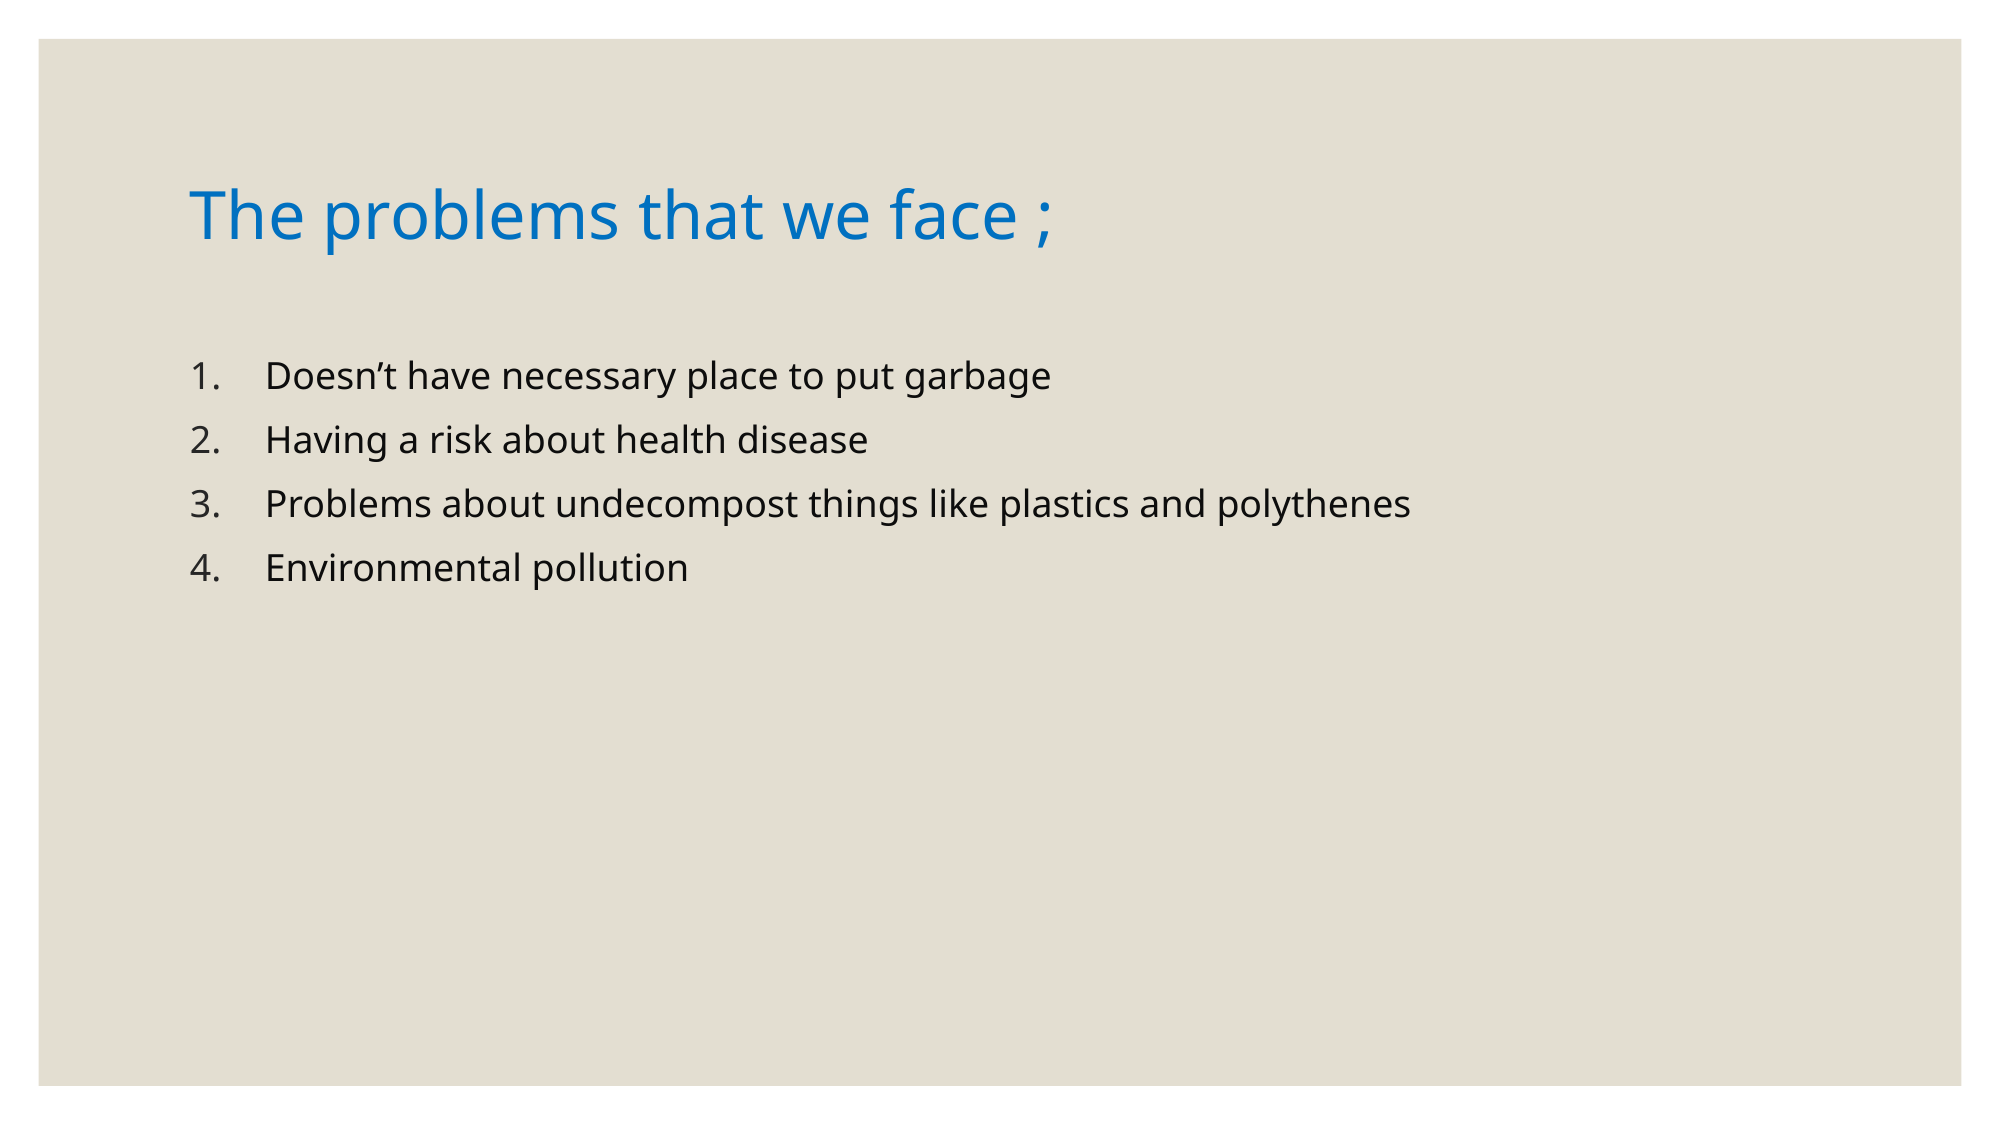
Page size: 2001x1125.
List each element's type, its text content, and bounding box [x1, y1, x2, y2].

title The problems that we face ; [174, 105, 1825, 331]
list Doesn’t have necessary place to put garbage Having a risk about health disease Problems about undecompost things like plastics and polythenes Environmental pollution [174, 345, 1825, 990]
